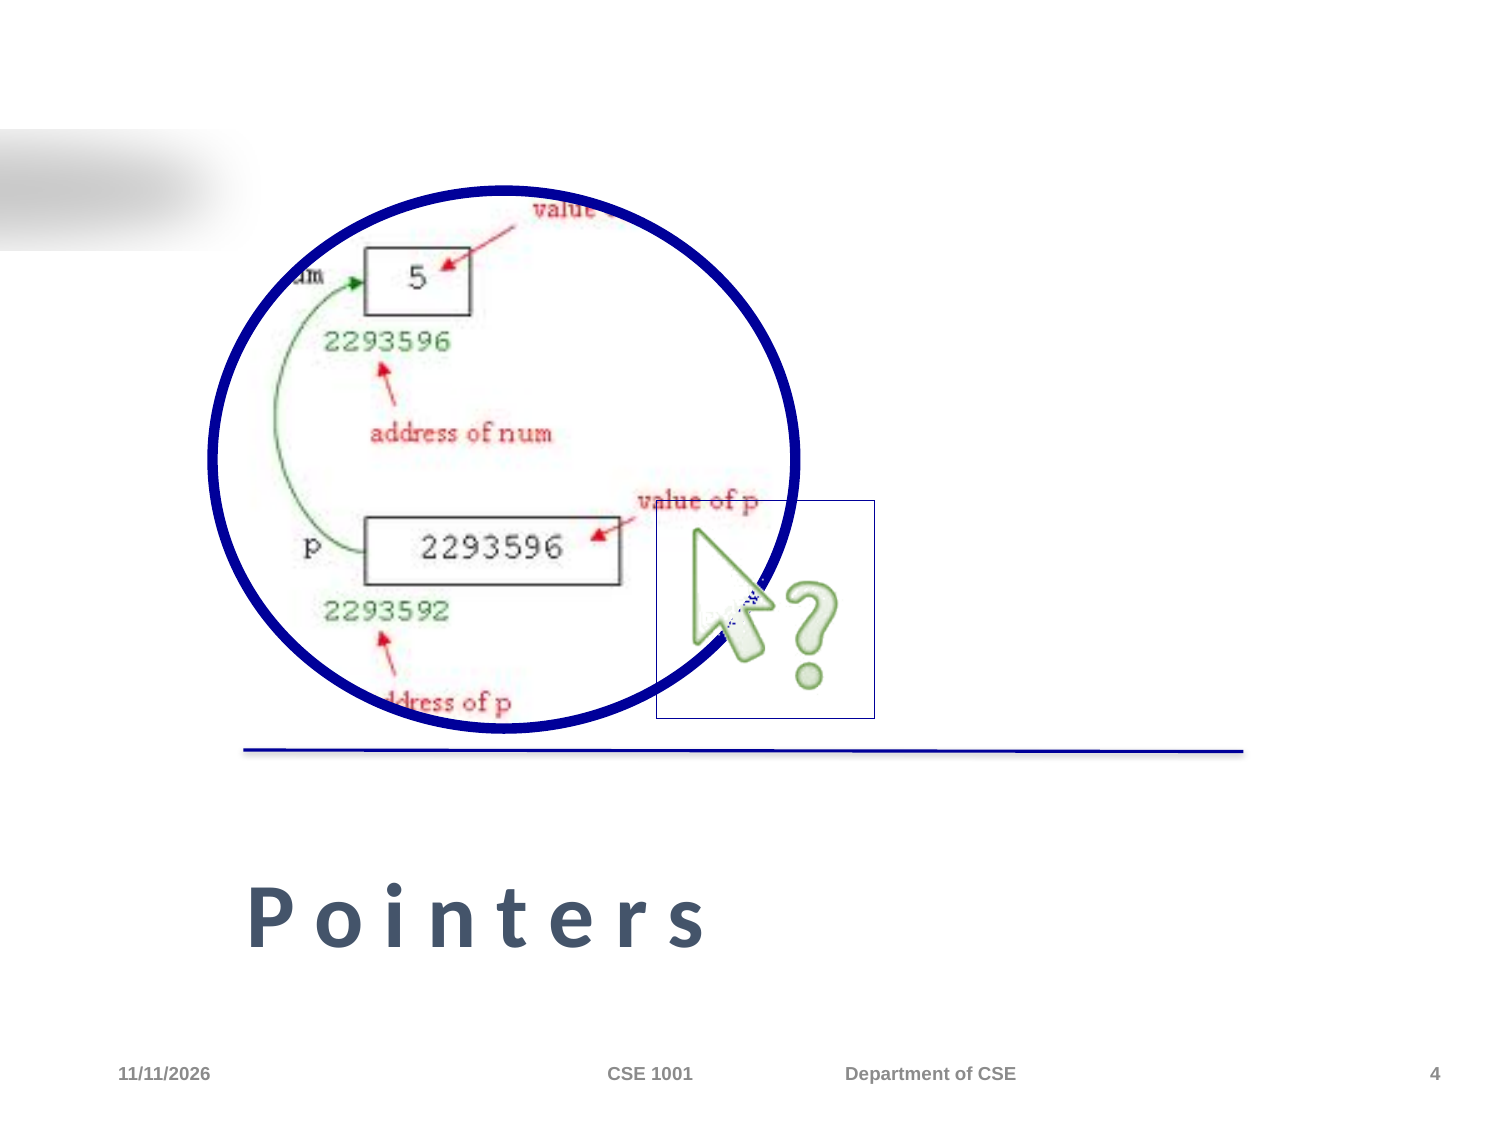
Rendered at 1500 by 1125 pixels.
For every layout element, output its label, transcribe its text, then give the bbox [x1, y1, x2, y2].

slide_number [103, 1042, 246, 1103]
footer CSE 1001 Department of CSE [272, 1042, 1316, 1103]
title Pointers [230, 751, 1500, 975]
slide_number 4 [1316, 1042, 1456, 1103]
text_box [212, 190, 875, 729]
